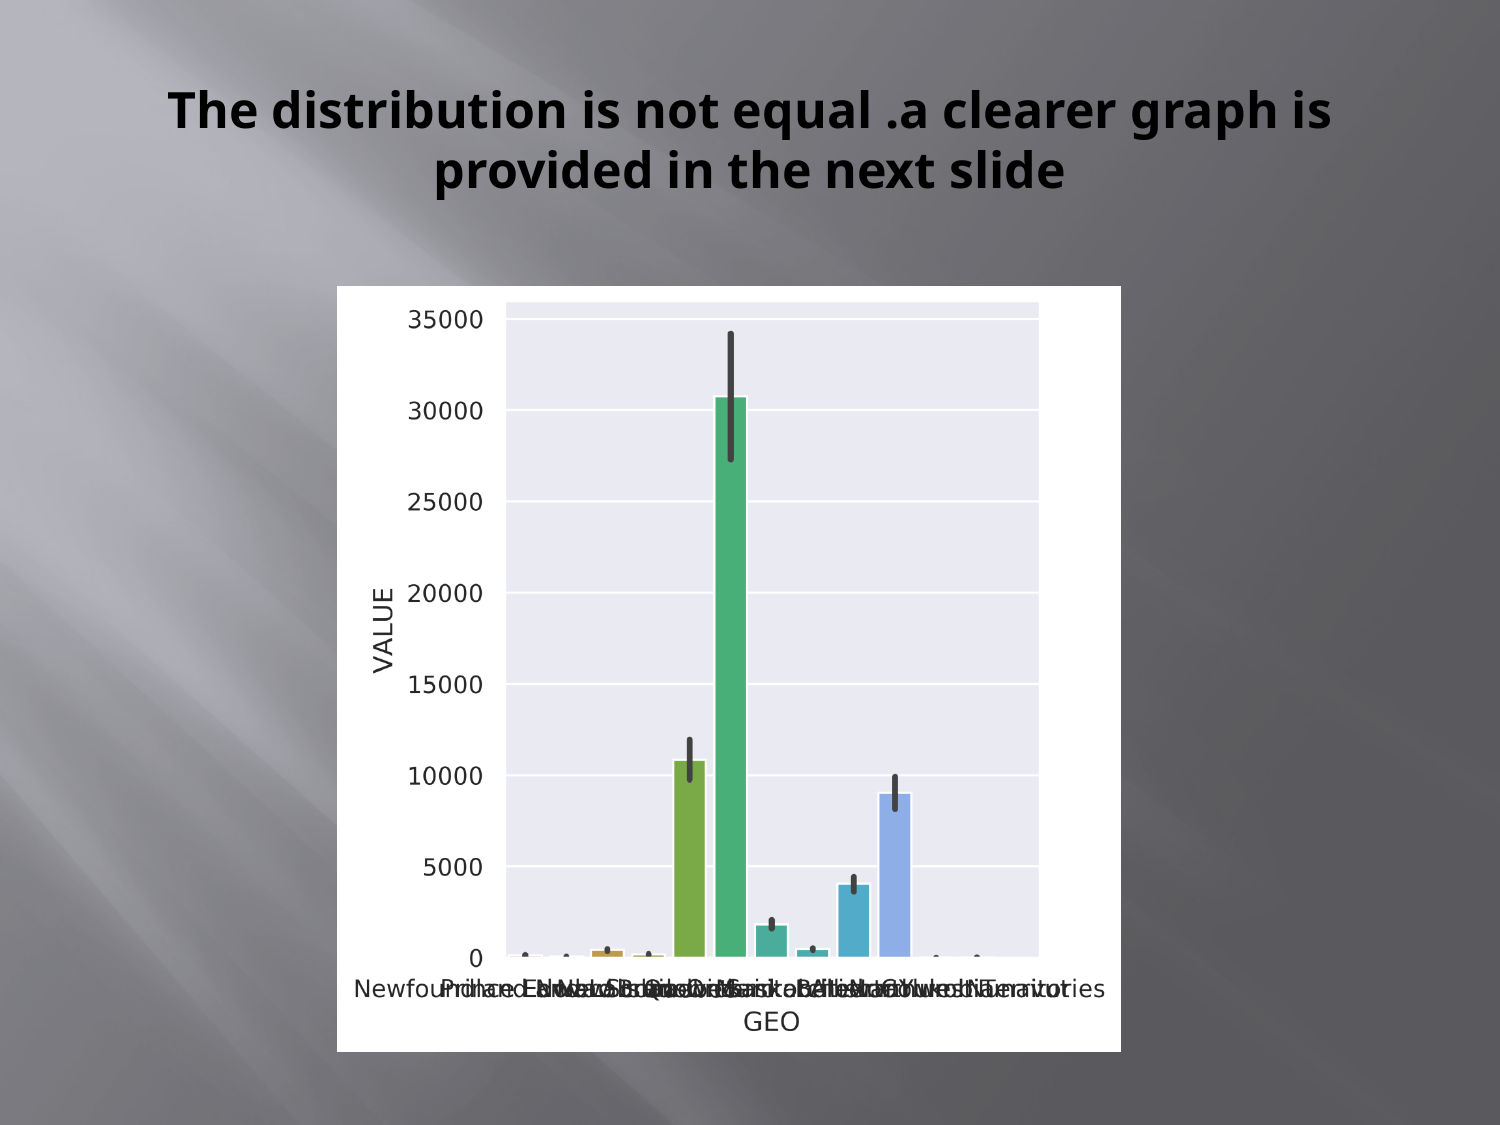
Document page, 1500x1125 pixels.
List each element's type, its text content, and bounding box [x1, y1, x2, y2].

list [337, 286, 1122, 1052]
title The distribution is not equal .a clearer graph is provided in the next slide [75, 45, 1425, 233]
